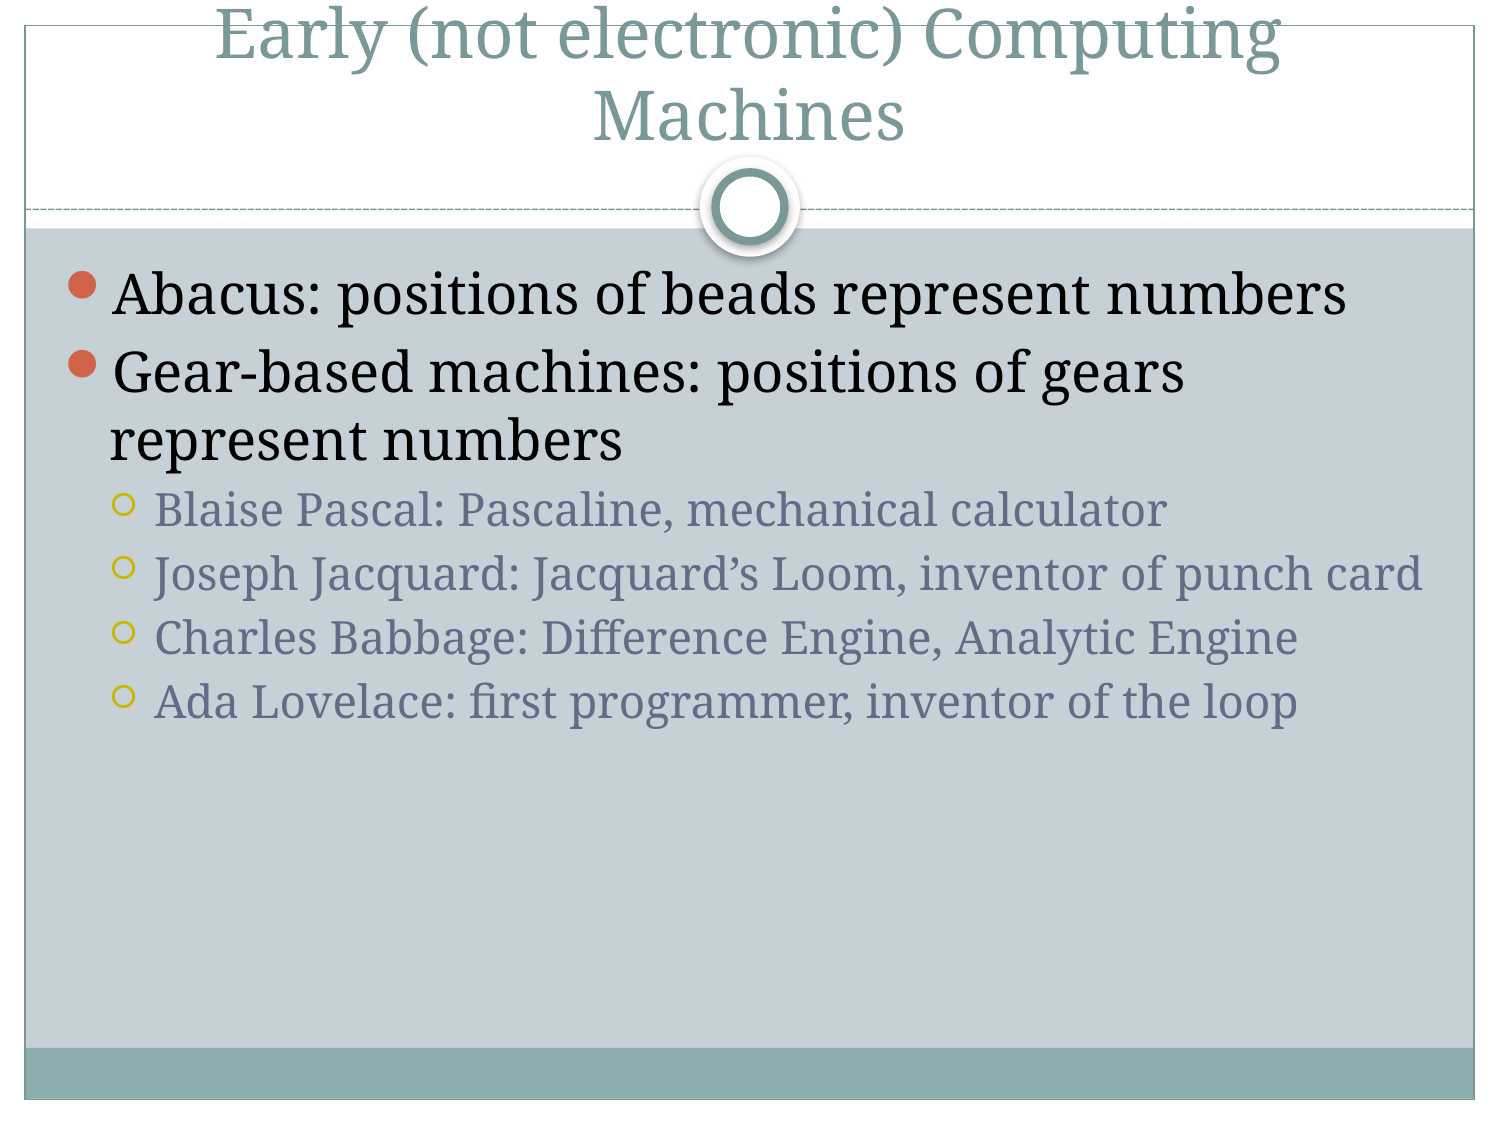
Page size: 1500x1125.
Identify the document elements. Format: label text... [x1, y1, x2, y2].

text_box Early (not electronic) Computing Machines [49, 37, 1450, 162]
text_box Abacus: positions of beads represent numbers Gear-based machines: positions of gears represent numbers Blaise Pascal: Pascaline, mechanical calculator Joseph Jacquard: Jacquard’s Loom, inventor of punch card Charles Babbage: Difference Engine, Analytic Engine Ada Lovelace: first programmer, inventor of the loop [49, 250, 1445, 1001]
